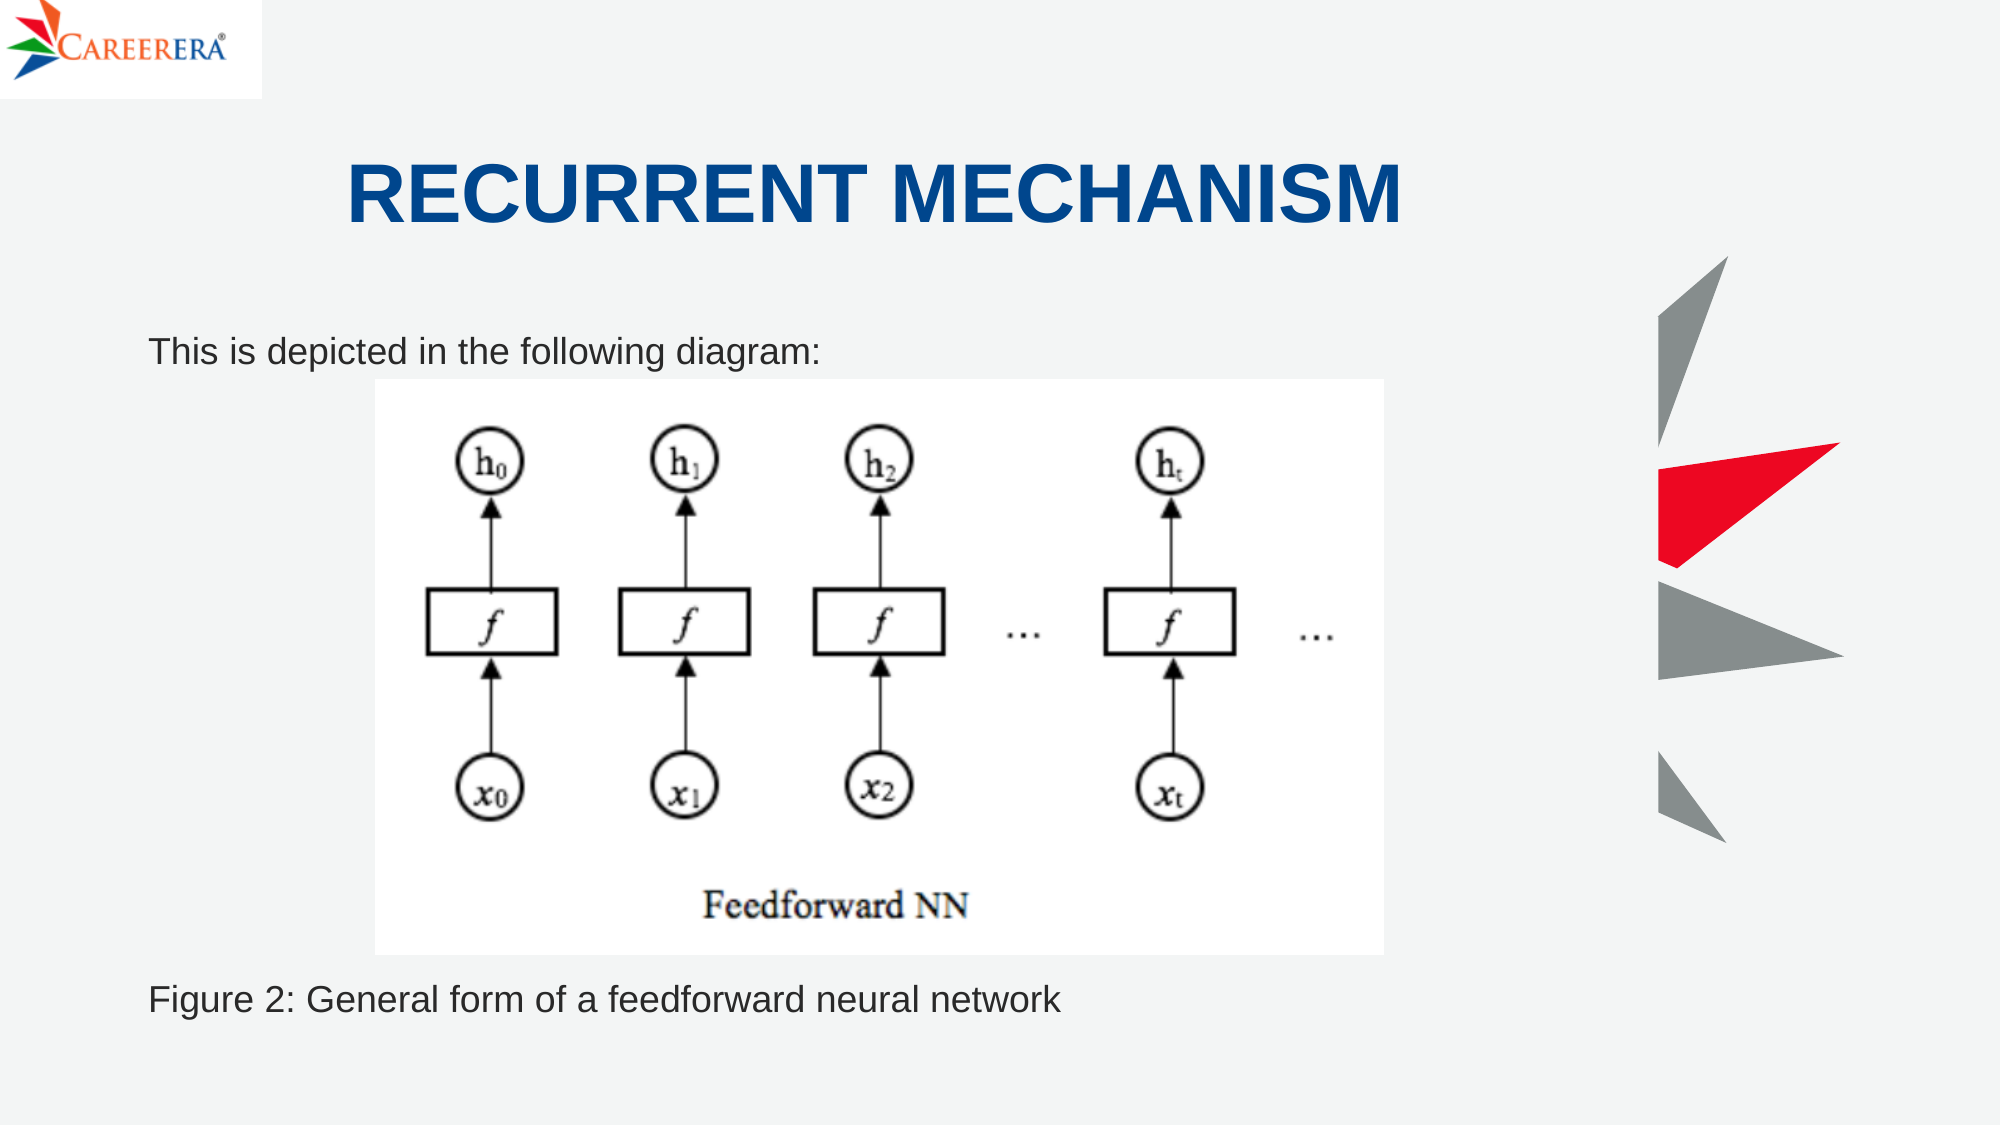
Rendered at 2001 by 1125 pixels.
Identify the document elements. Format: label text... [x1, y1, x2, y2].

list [375, 379, 1384, 956]
picture [0, 0, 262, 99]
text_box This is depicted in the following diagram: [133, 319, 1133, 380]
text_box Figure 2: General form of a feedforward neural network [133, 967, 1133, 1028]
title RECURRENT MECHANISM [133, 113, 1617, 278]
